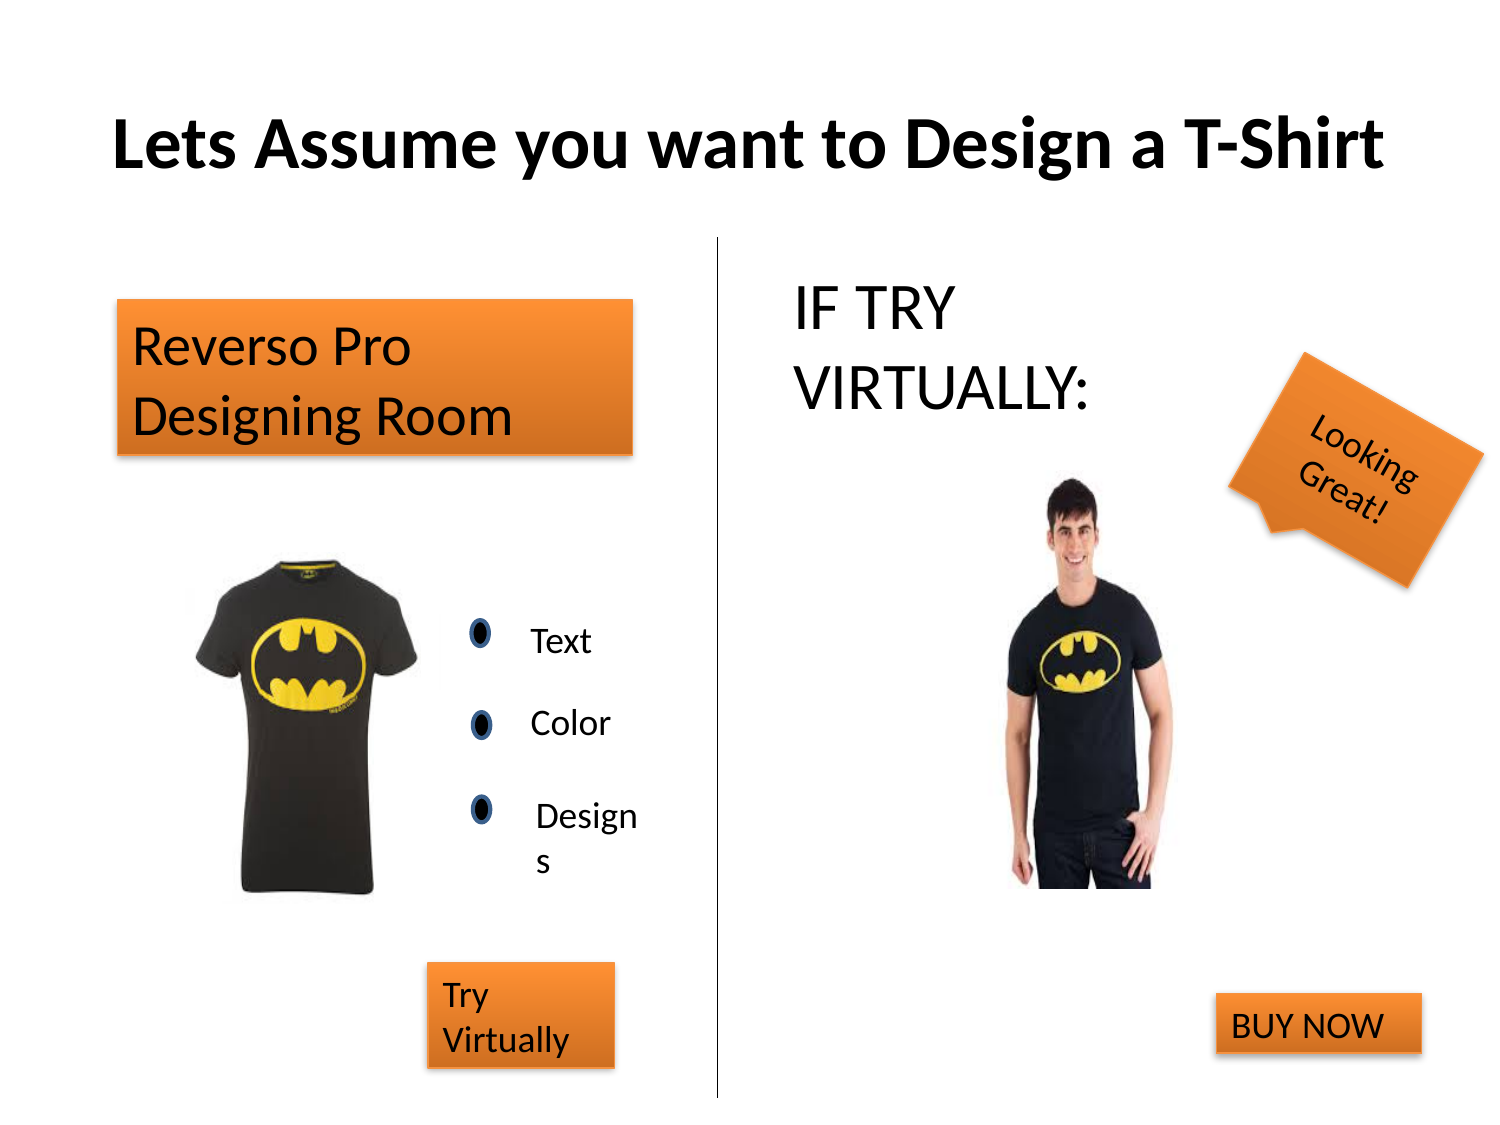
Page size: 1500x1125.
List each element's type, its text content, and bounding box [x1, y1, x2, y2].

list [970, 469, 1192, 890]
text_box Reverso Pro Designing Room [117, 299, 158, 456]
text_box Color [515, 690, 627, 751]
title Lets Assume you want to Design a T-Shirt [75, 45, 1425, 233]
text_box Text [515, 608, 608, 669]
text_box Try Virtually [427, 962, 615, 1069]
picture [176, 552, 441, 905]
text_box Looking Great! [1228, 351, 1485, 589]
text_box [470, 710, 493, 741]
text_box Designs [521, 784, 657, 889]
text_box Reverso Pro Designing Room [431, 299, 633, 456]
text_box BUY NOW [1216, 993, 1422, 1054]
text_box [470, 794, 493, 825]
text_box [469, 618, 491, 649]
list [164, 294, 429, 647]
text_box IF TRY VIRTUALLY: [778, 255, 1116, 430]
